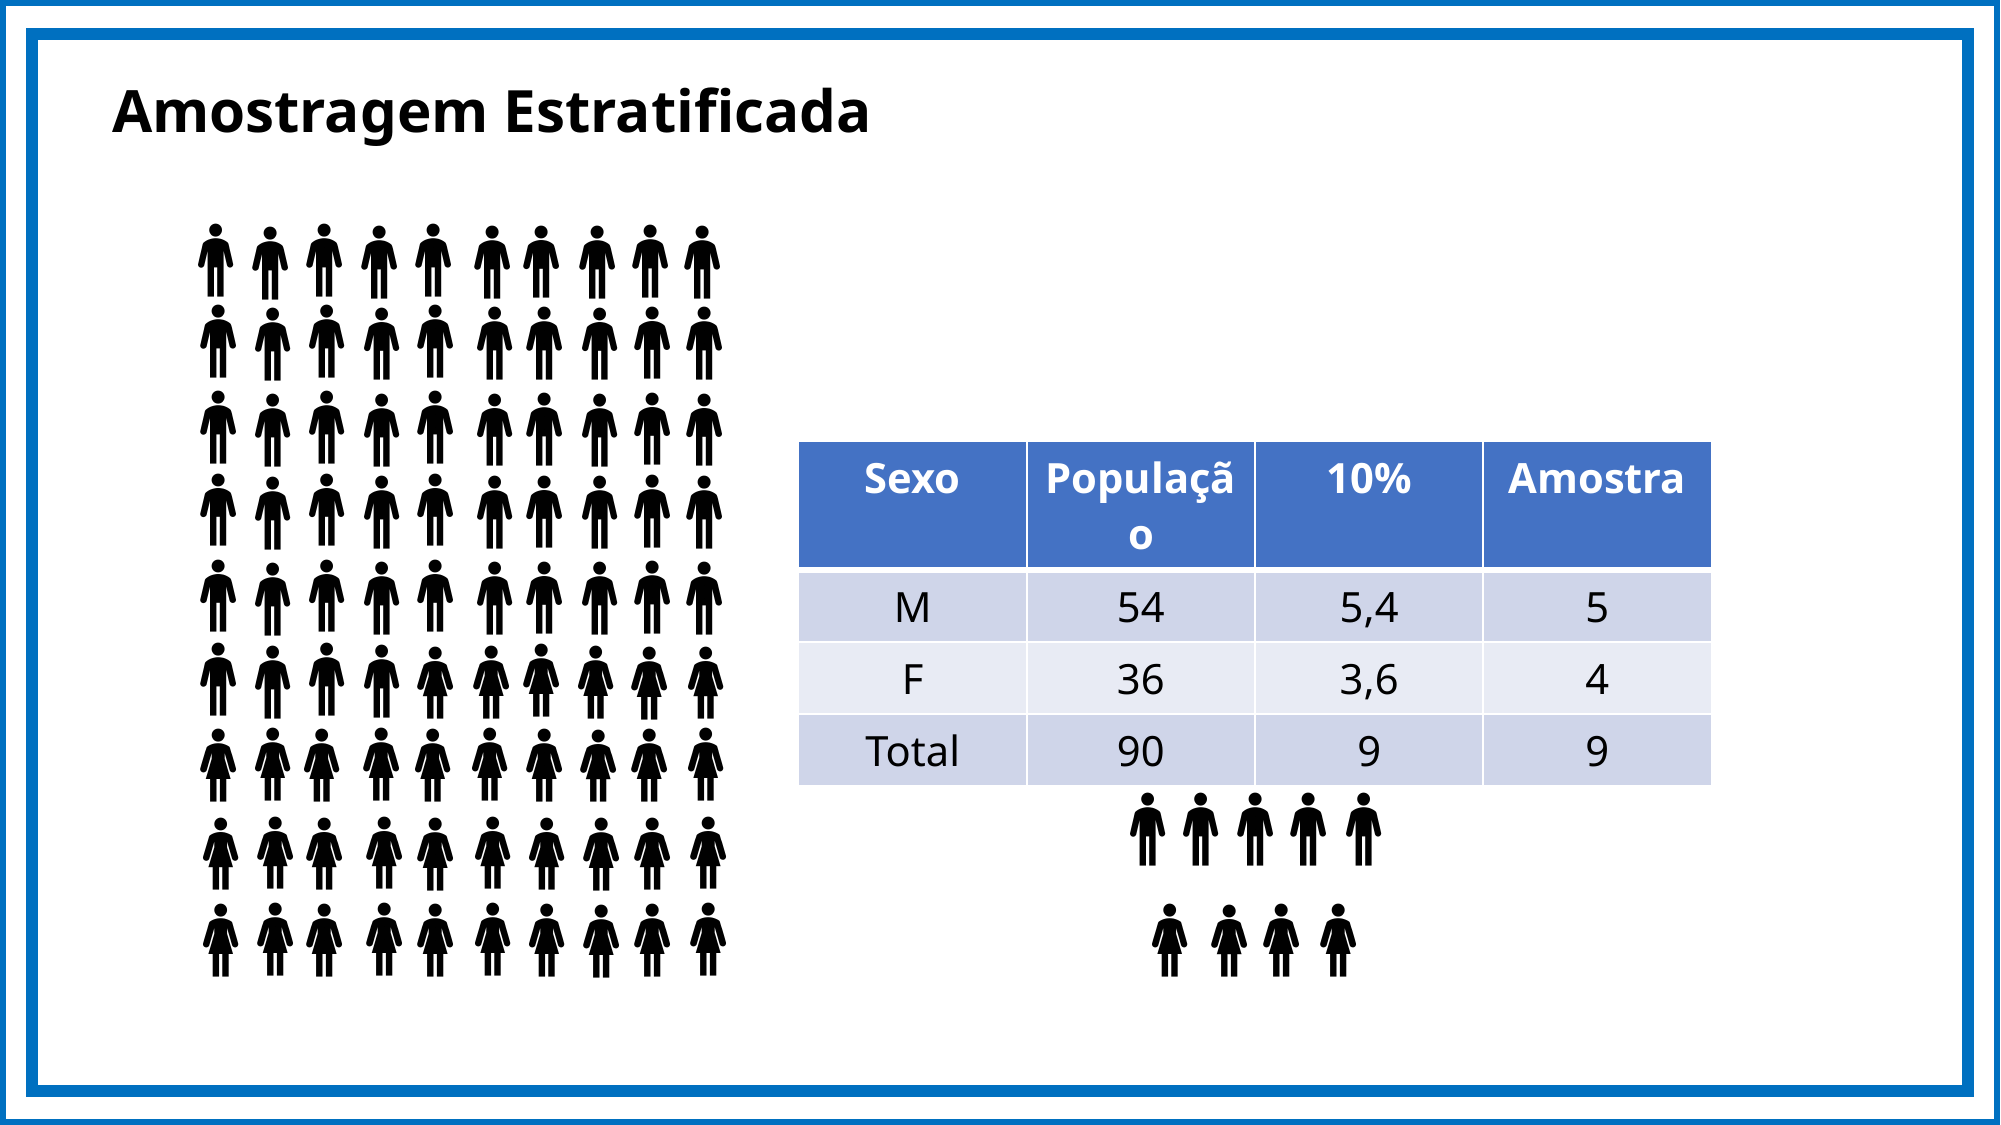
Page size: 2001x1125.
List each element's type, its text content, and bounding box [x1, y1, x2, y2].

picture [182, 813, 747, 893]
picture [179, 640, 744, 722]
picture [179, 557, 743, 638]
picture [179, 388, 743, 469]
table_cell 3,6 [1256, 643, 1482, 713]
picture [179, 725, 744, 804]
table_cell 9 [1256, 715, 1482, 785]
table_cell 5 [1484, 573, 1711, 641]
text_box [31, 33, 1969, 1092]
table_header População [1028, 442, 1254, 567]
picture [179, 471, 743, 552]
table_cell 5,4 [1256, 573, 1482, 641]
picture [1109, 790, 1402, 868]
picture [177, 221, 743, 383]
table_header Amostra [1484, 442, 1711, 567]
picture [182, 900, 747, 980]
table_cell M [799, 573, 1026, 641]
table_cell F [799, 643, 1026, 713]
table_cell 4 [1484, 643, 1711, 713]
list Amostragem Estratificada [35, 44, 949, 184]
table_cell 36 [1028, 643, 1254, 713]
table_header Sexo [799, 442, 1026, 567]
text_box [0, 0, 2000, 1125]
table_cell Total [799, 715, 1026, 785]
picture [1131, 901, 1377, 979]
table_header 10% [1256, 442, 1482, 567]
table_cell 90 [1028, 715, 1254, 785]
table_cell 9 [1484, 715, 1711, 785]
table_cell 54 [1028, 573, 1254, 641]
